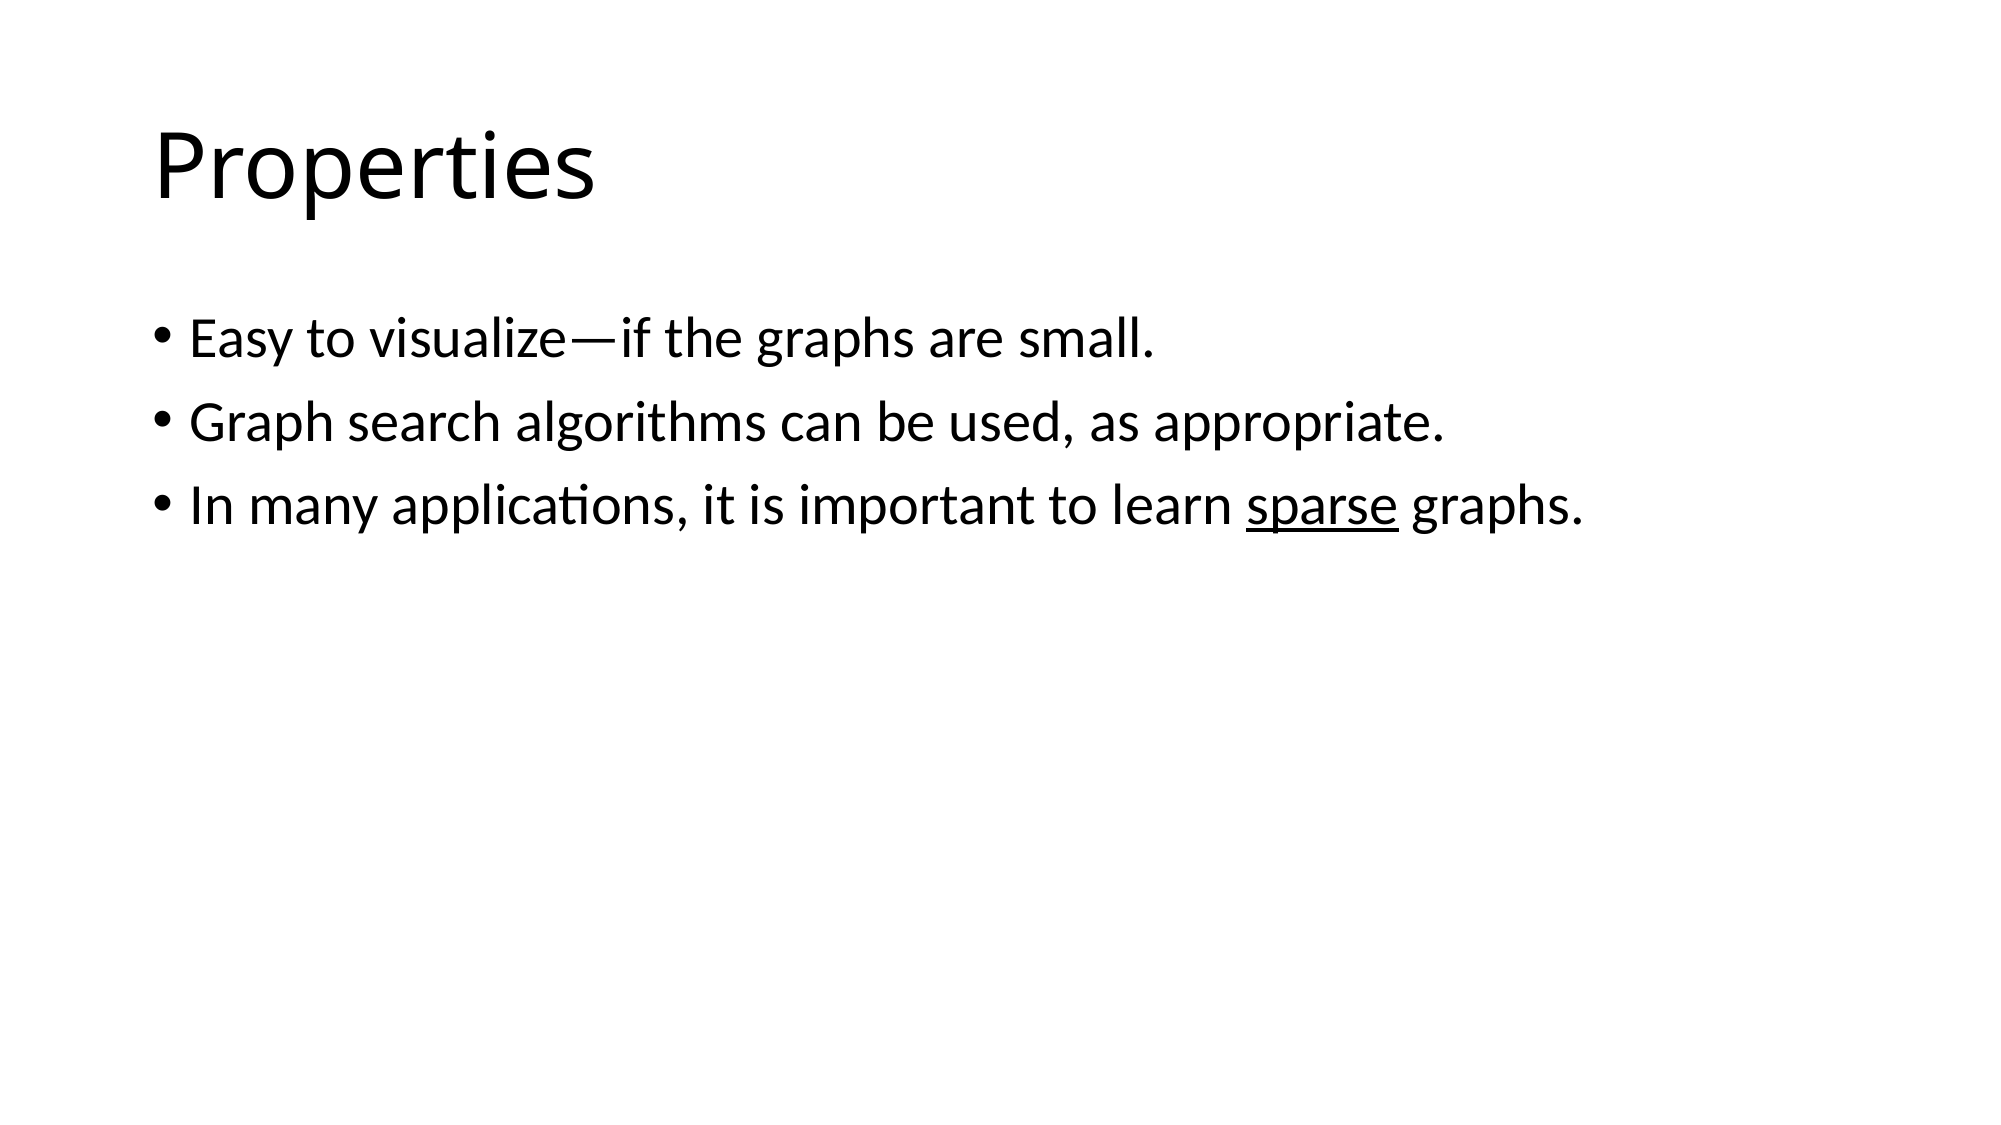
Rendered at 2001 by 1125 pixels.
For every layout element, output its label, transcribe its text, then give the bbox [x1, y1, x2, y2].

title Properties [137, 59, 1863, 278]
list Easy to visualize—if the graphs are small. Graph search algorithms can be used, as appropriate. In many applications, it is important to learn sparse graphs. [137, 299, 1863, 1014]
